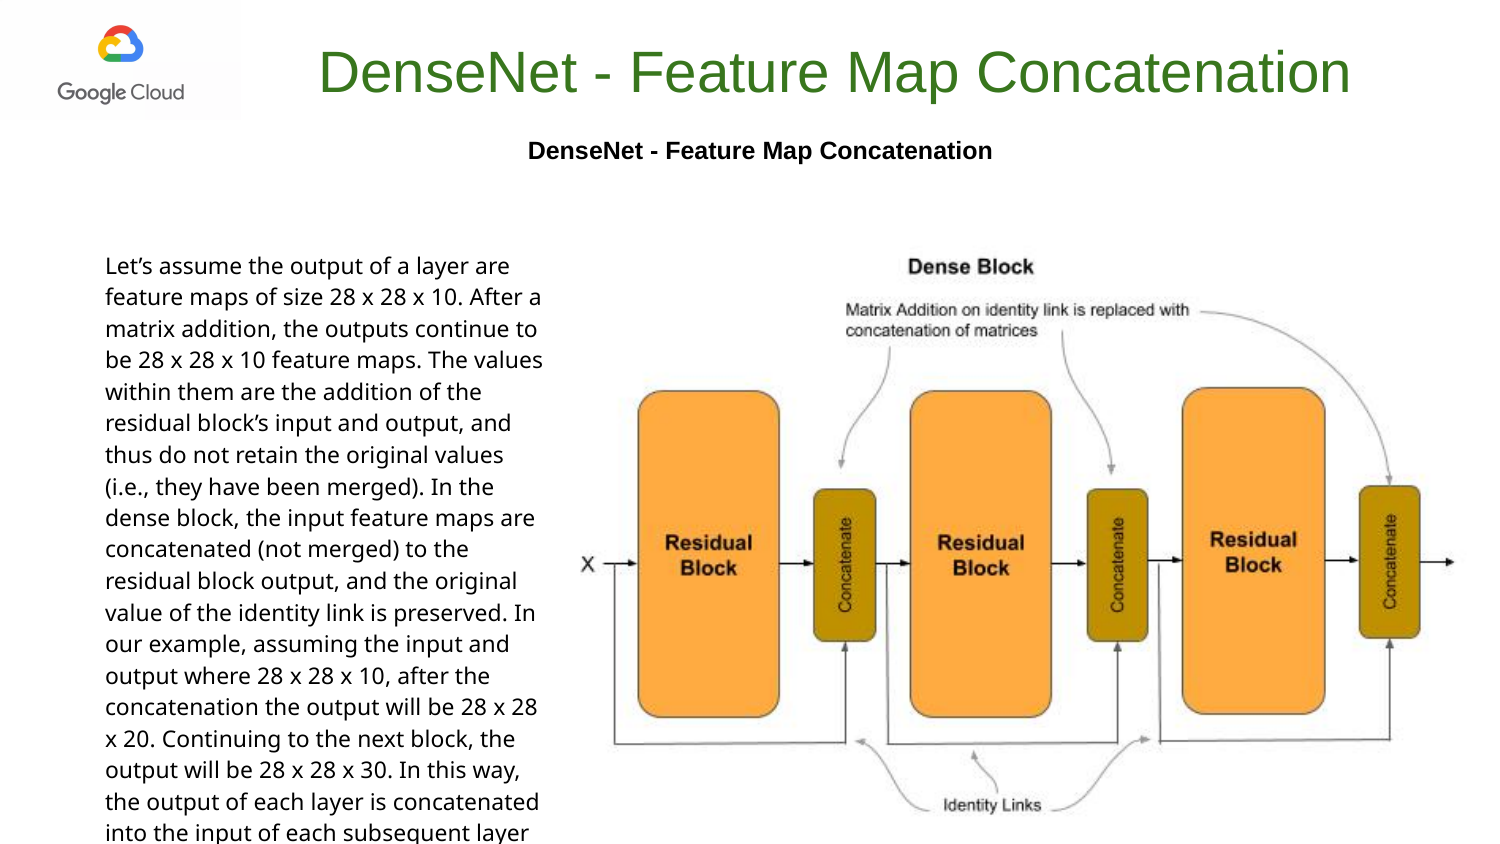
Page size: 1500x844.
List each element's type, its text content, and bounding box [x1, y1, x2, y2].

picture [554, 221, 1482, 826]
subtitle DenseNet - Feature Map Concatenation [244, 19, 1500, 150]
picture [0, 0, 241, 121]
text_box DenseNet - Feature Map Concatenation [69, 119, 1453, 826]
text_box Let’s assume the output of a layer are feature maps of size 28 x 28 x 10. After a matrix addition, the outputs continue to be 28 x 28 x 10 feature maps. The values within them are the addition of the residual block’s input and output, and thus do not retain the original values (i.e., they have been merged). In the dense block, the input feature maps are concatenated (not merged) to the residual block output, and the original value of the identity link is preserved. In our example, assuming the input and output where 28 x 28 x 10, after the concatenation the output will be 28 x 28 x 20. Continuing to the next block, the output will be 28 x 28 x 30. In this way, the output of each layer is concatenated into the input of each subsequent layer (hence the reference to densely connected). [90, 232, 549, 734]
